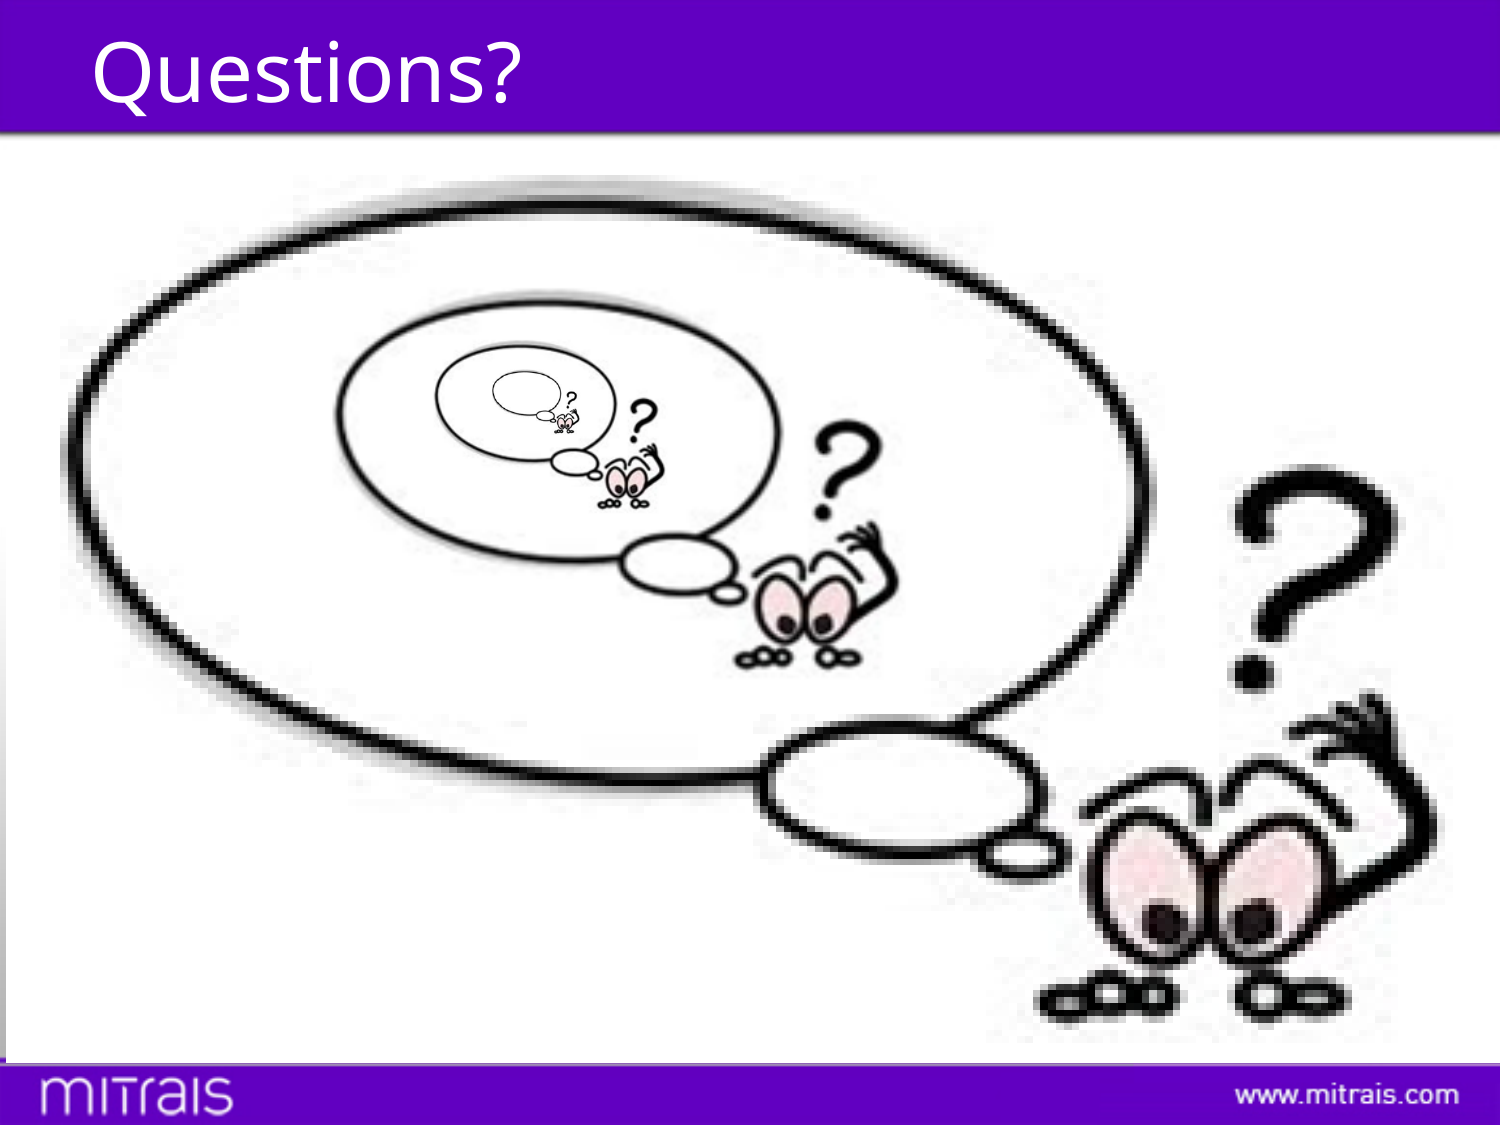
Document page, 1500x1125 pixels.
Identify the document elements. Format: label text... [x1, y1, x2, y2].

title Questions? [74, 0, 1426, 138]
picture [0, 0, 1500, 1125]
